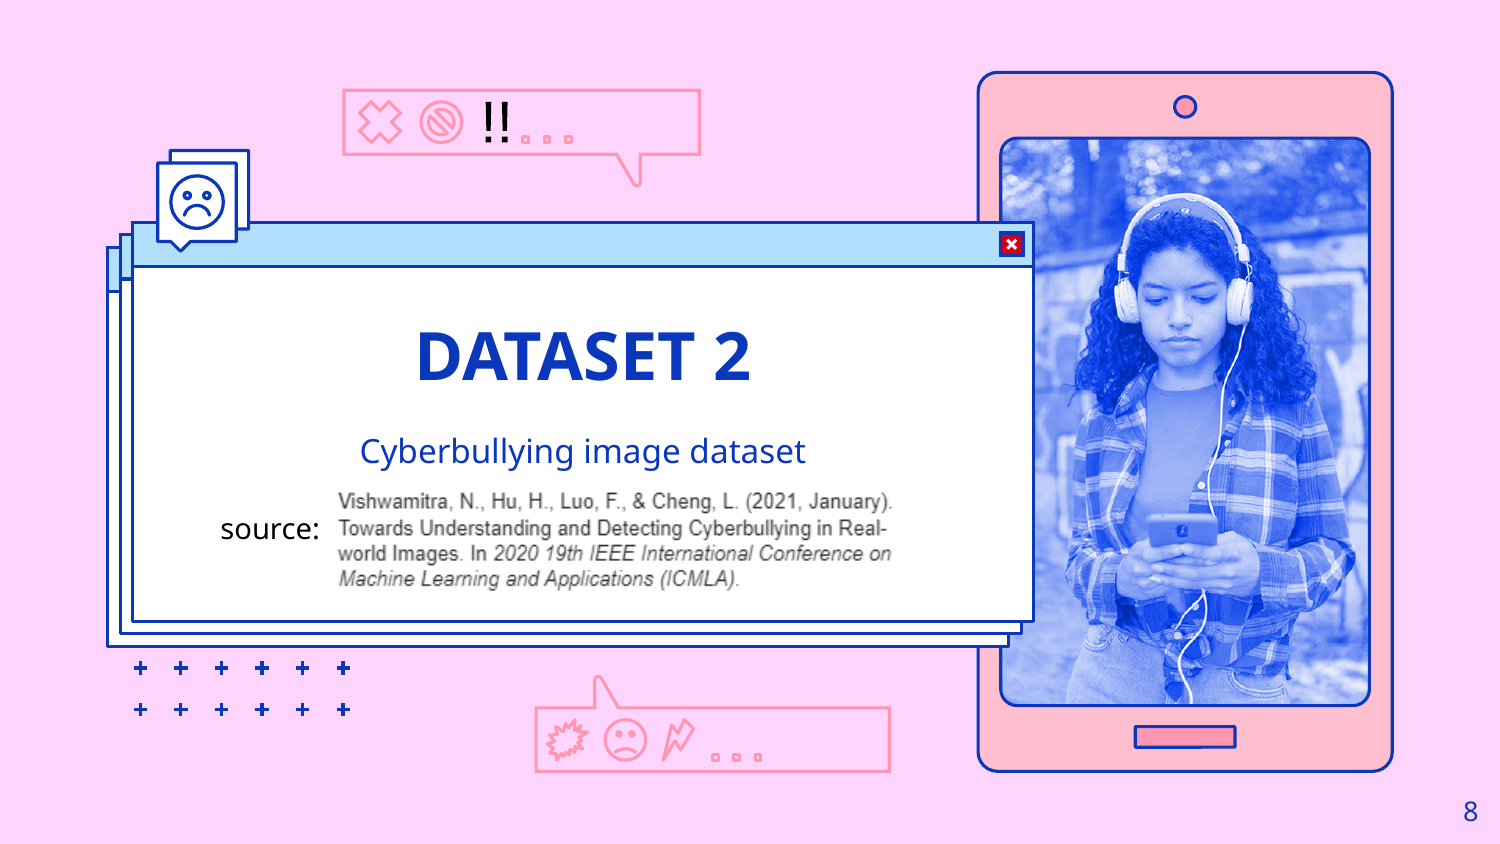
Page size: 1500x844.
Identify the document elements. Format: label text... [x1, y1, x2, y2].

picture [1000, 137, 1370, 706]
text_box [107, 222, 1034, 647]
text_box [157, 150, 249, 242]
picture [326, 474, 907, 602]
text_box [977, 72, 1393, 772]
slide_number ‹#› [1403, 779, 1494, 844]
